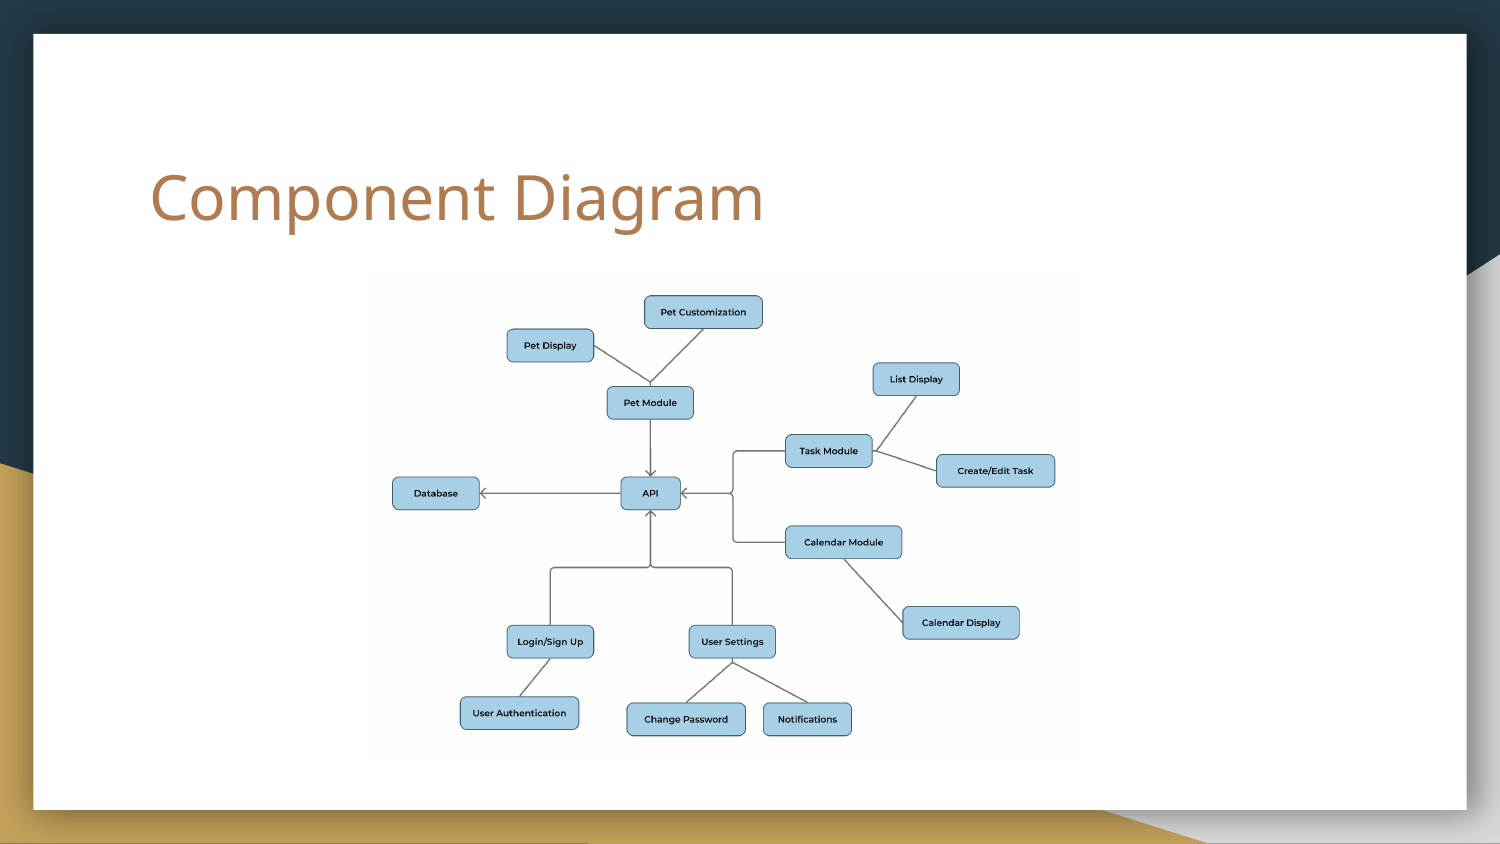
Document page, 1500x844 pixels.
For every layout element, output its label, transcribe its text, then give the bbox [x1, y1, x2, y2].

title Component Diagram [134, 138, 1366, 296]
picture [368, 271, 1079, 760]
